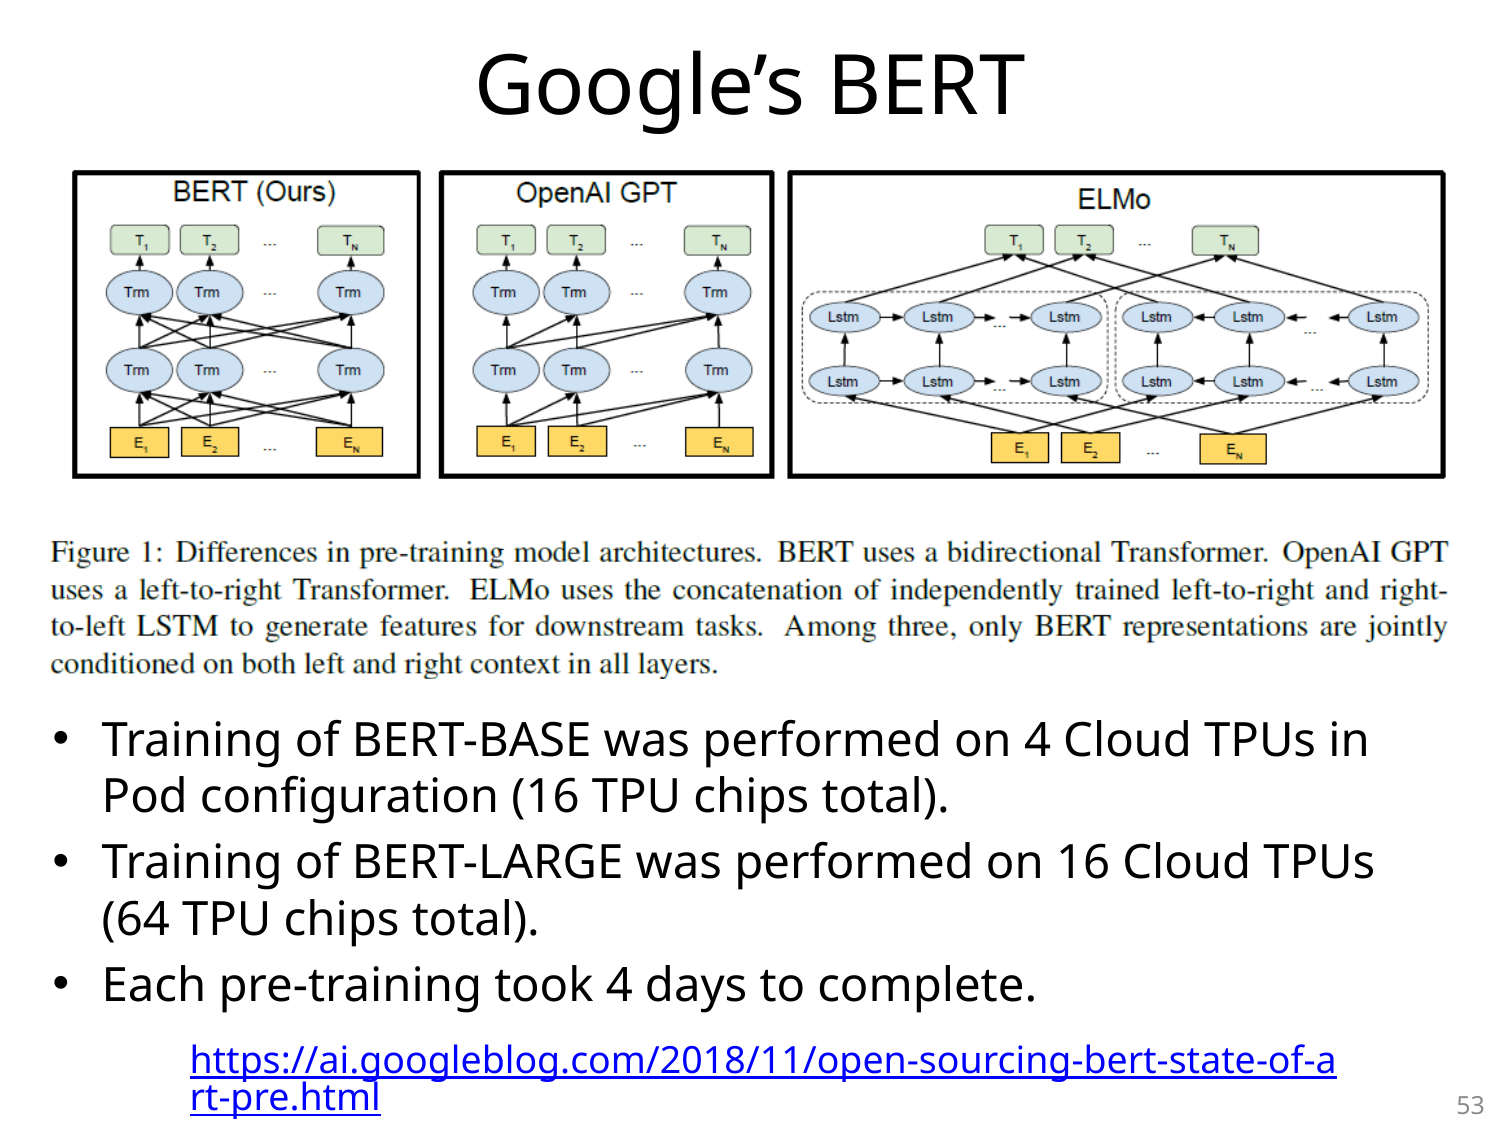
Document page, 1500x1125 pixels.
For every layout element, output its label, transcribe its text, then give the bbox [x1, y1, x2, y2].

picture [36, 156, 1463, 679]
text_box https://ai.googleblog.com/2018/11/open-sourcing-bert-state-of-art-pre.html https://arxiv.org/pdf/1810.04805.pdf [174, 1028, 1363, 1125]
slide_number 53 [1363, 1087, 1500, 1125]
list Training of BERT-BASE was performed on 4 Cloud TPUs in Pod configuration (16 TPU chips total). Training of BERT-LARGE was performed on 16 Cloud TPUs (64 TPU chips total). Each pre-training took 4 days to complete. [37, 701, 1463, 1019]
title Google’s BERT [0, 0, 1500, 163]
